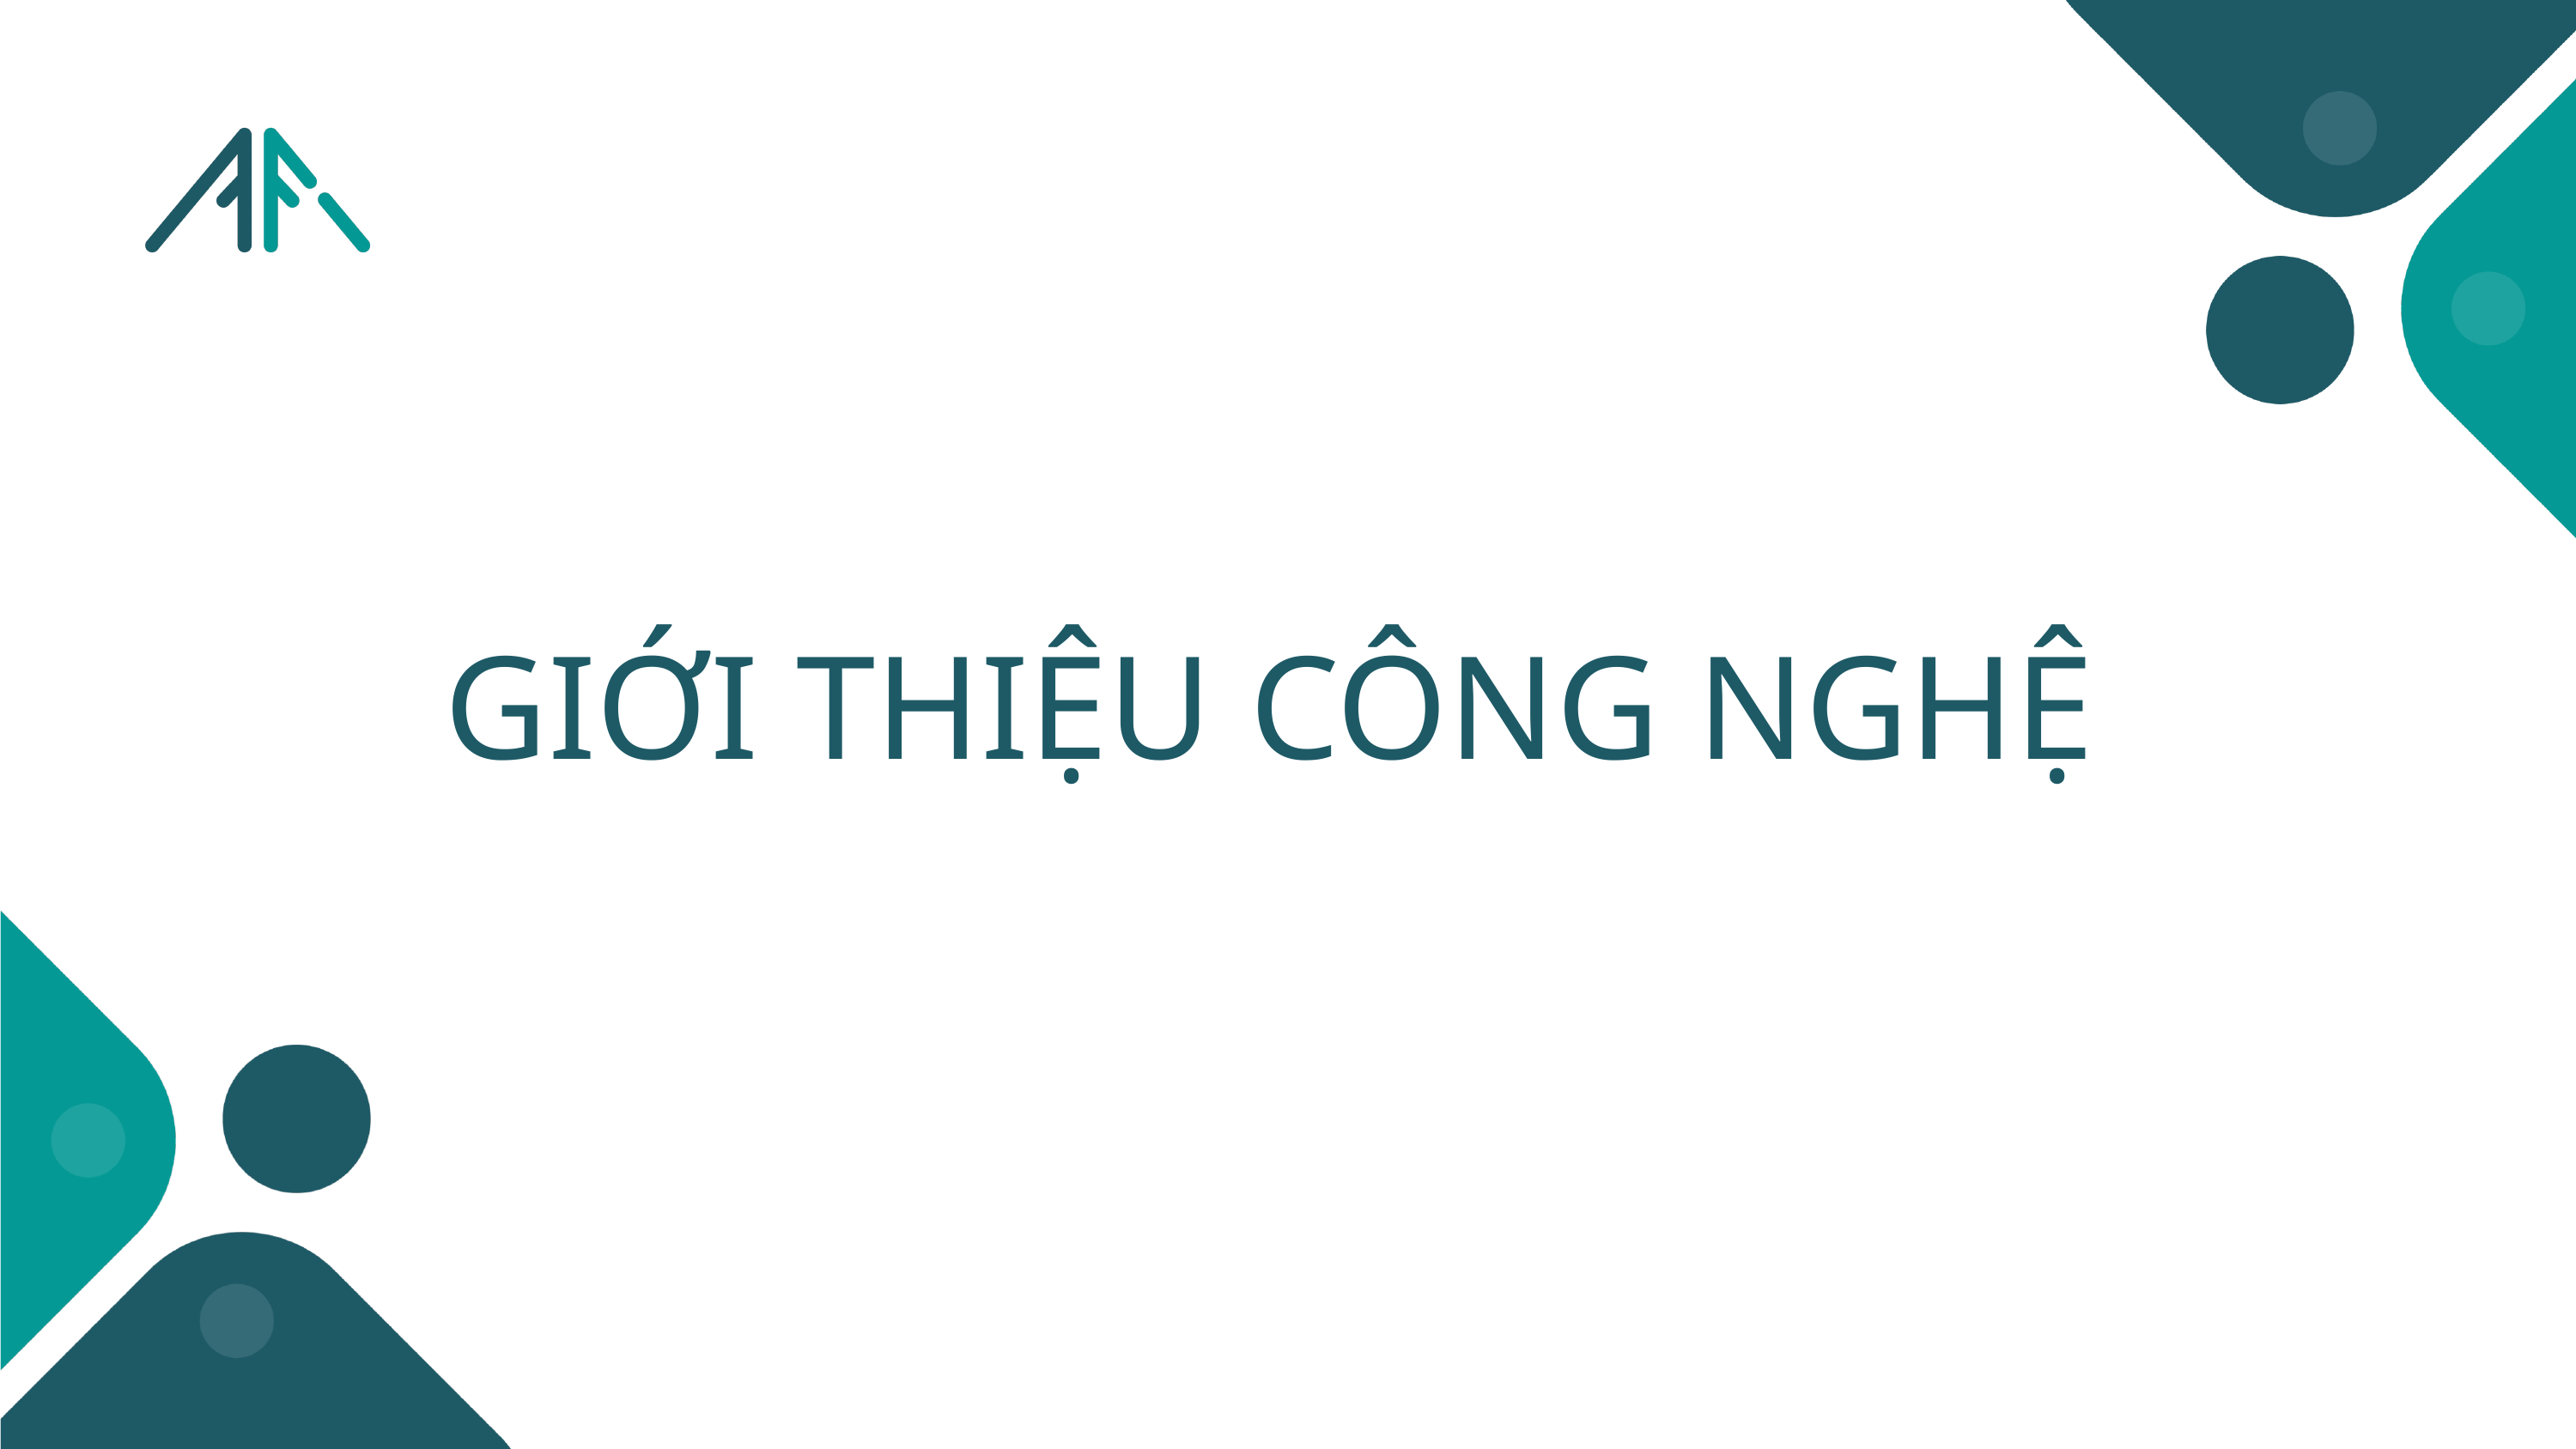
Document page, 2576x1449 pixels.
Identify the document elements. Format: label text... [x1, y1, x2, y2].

picture [0, 910, 512, 1449]
picture [144, 127, 371, 252]
text_box GIỚI THIỆU CÔNG NGHỆ [365, 588, 2211, 788]
picture [2064, 0, 2576, 538]
